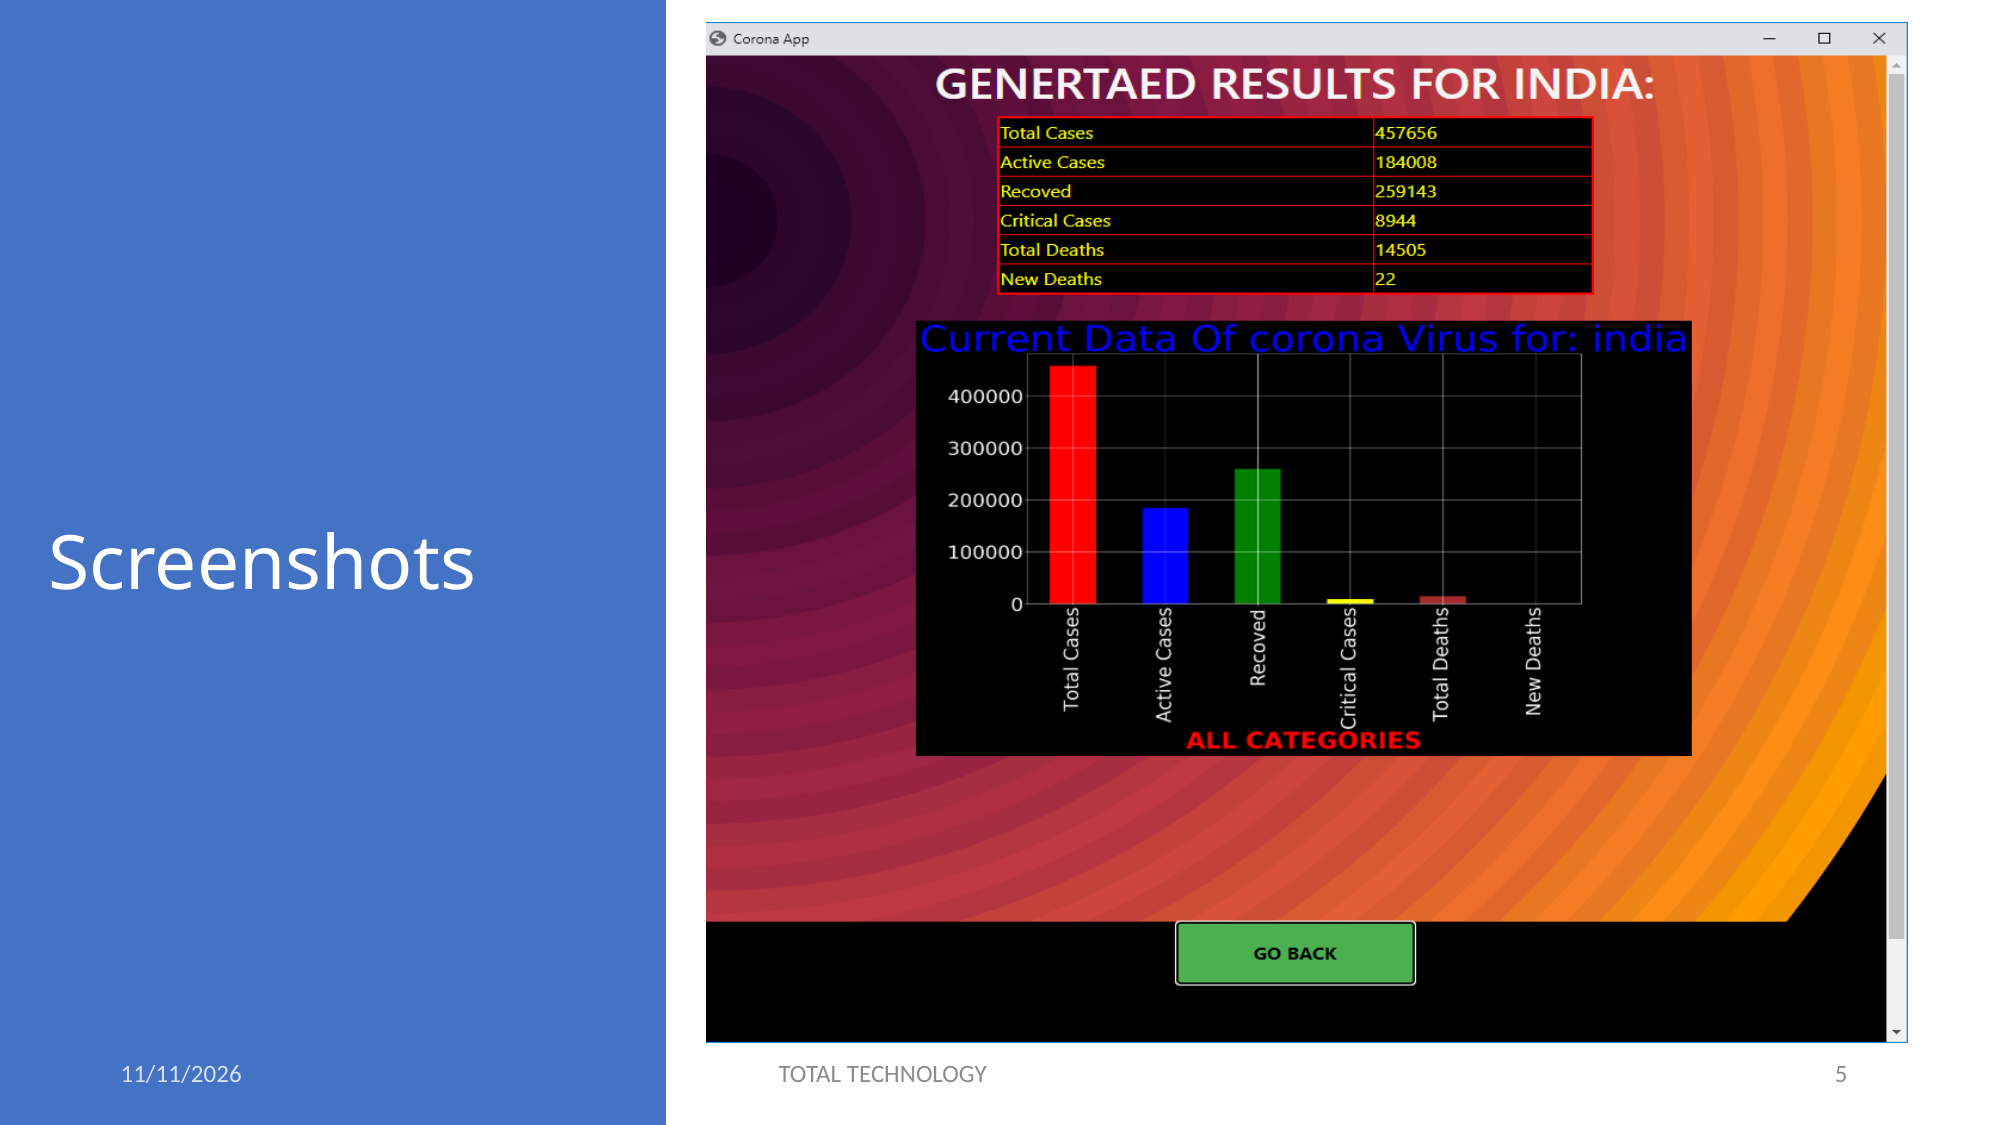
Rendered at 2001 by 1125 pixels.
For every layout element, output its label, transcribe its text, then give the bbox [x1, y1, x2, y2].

title Screenshots [33, 104, 614, 1026]
picture [706, 22, 1908, 1043]
text_box [0, 0, 667, 1125]
footer TOTAL TECHNOLOGY [763, 1043, 1702, 1103]
slide_number 5 [1728, 1043, 1863, 1103]
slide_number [105, 1042, 588, 1103]
text_box [1908, 129, 1920, 538]
